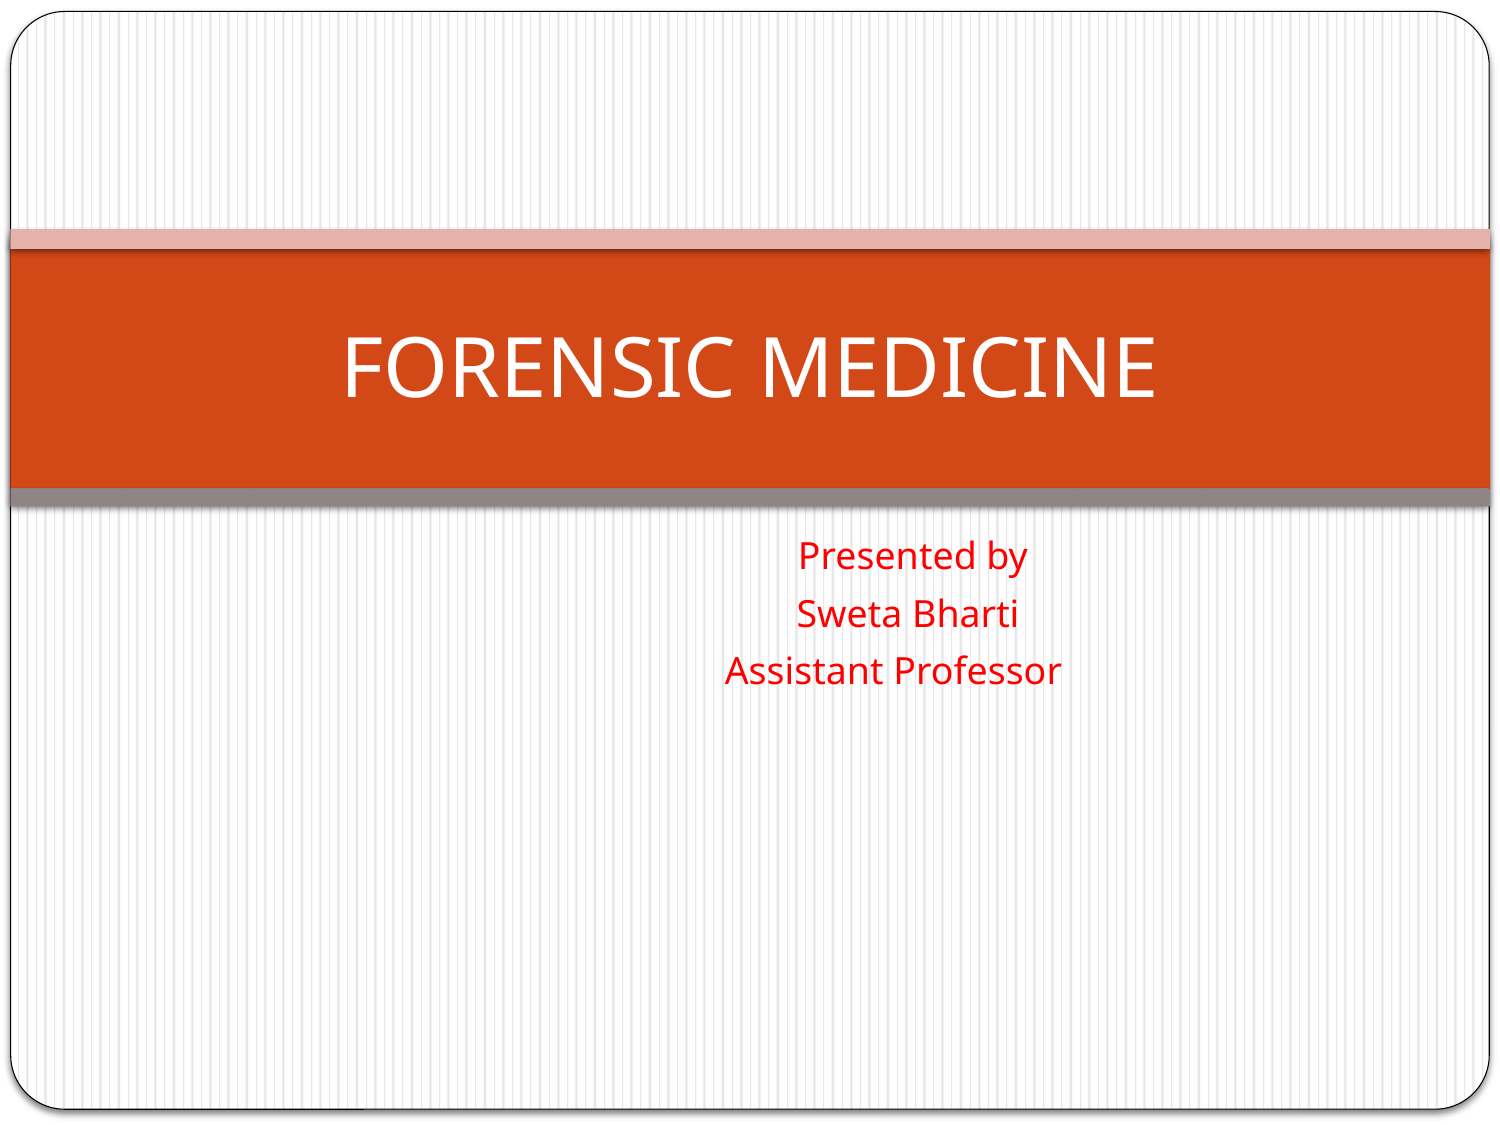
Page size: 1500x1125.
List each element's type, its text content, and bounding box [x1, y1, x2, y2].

subtitle Presented by Sweta Bharti Assistant Professor [212, 525, 1263, 788]
title FORENSIC MEDICINE [75, 247, 1425, 489]
